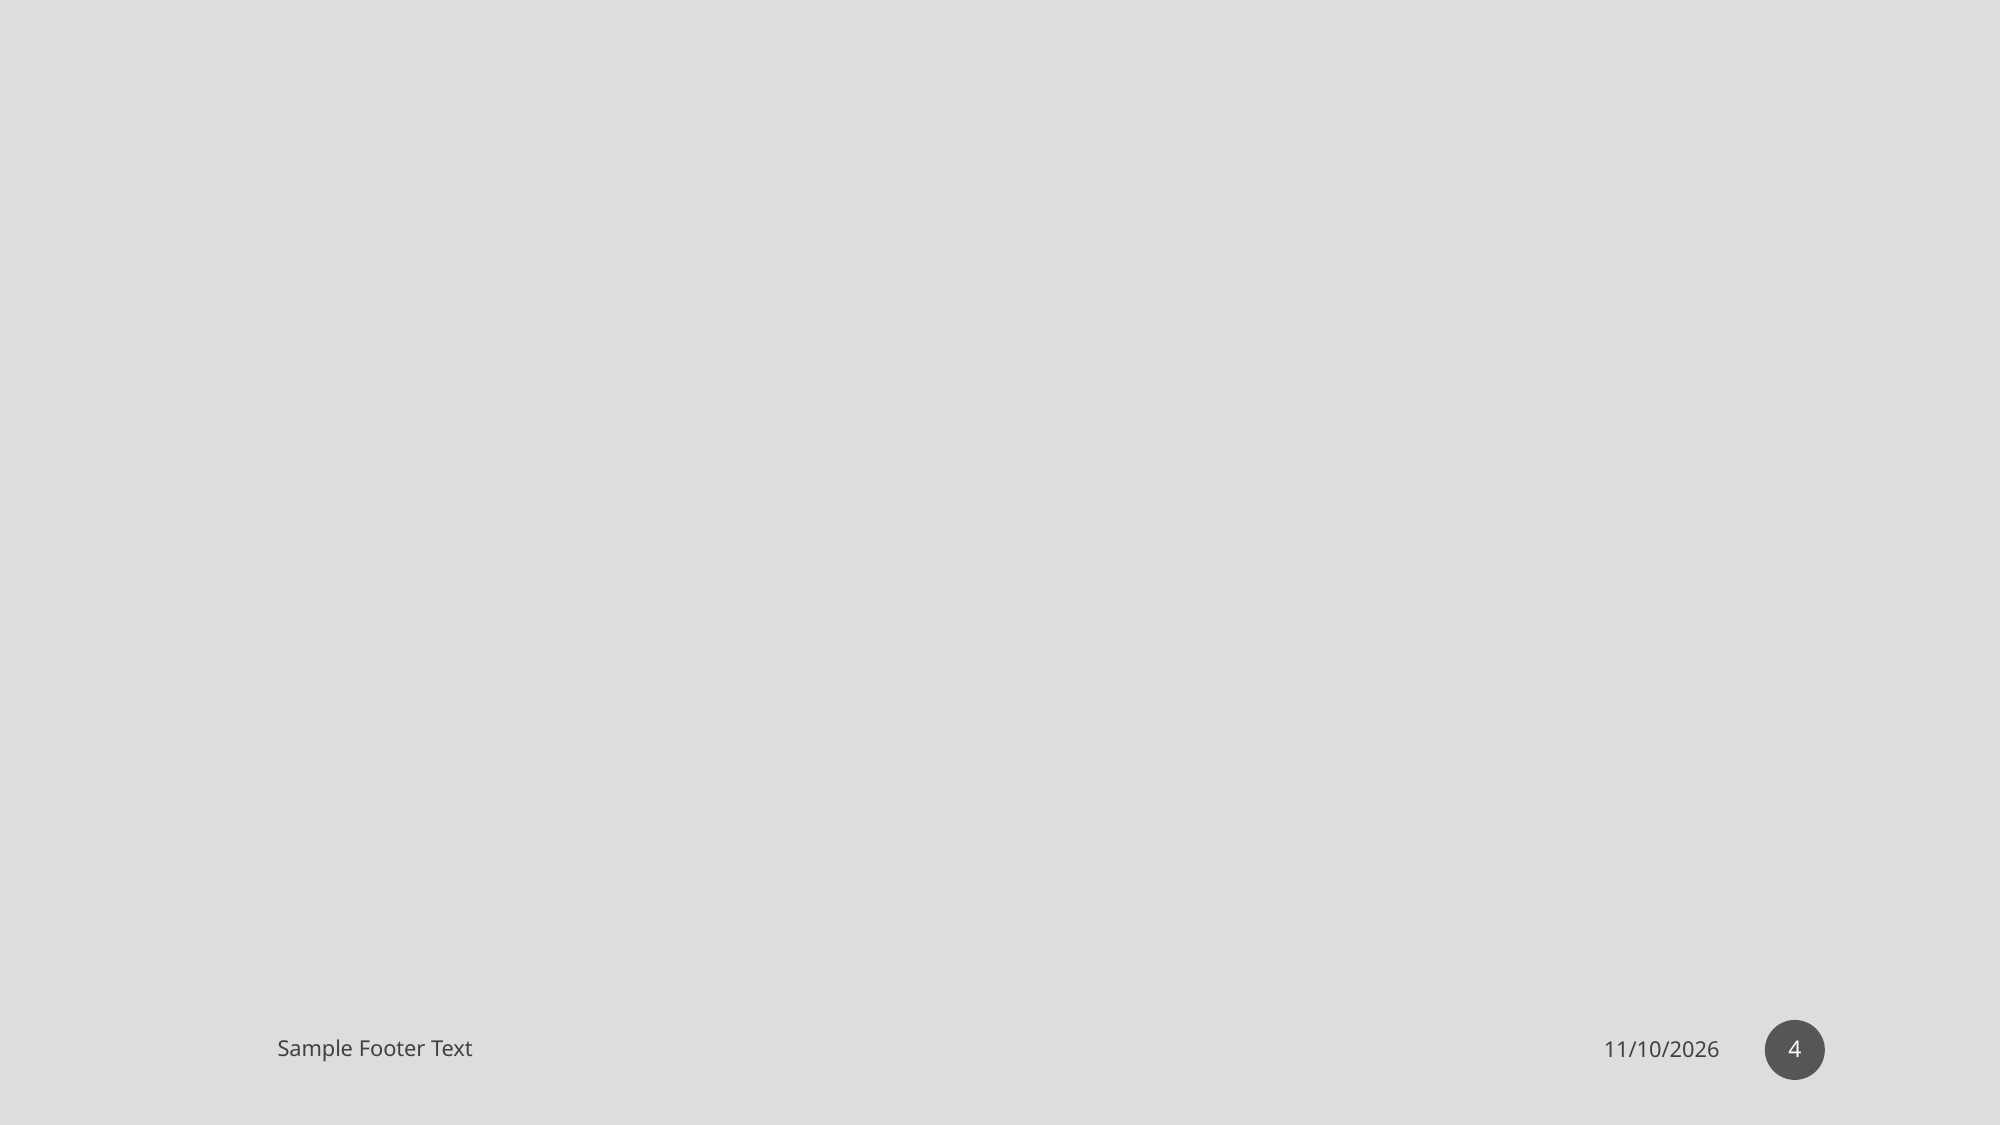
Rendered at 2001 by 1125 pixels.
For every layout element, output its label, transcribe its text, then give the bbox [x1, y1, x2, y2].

footer Sample Footer Text [262, 1023, 1231, 1076]
slide_number 4 [1764, 1019, 1825, 1080]
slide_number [1283, 1023, 1735, 1077]
